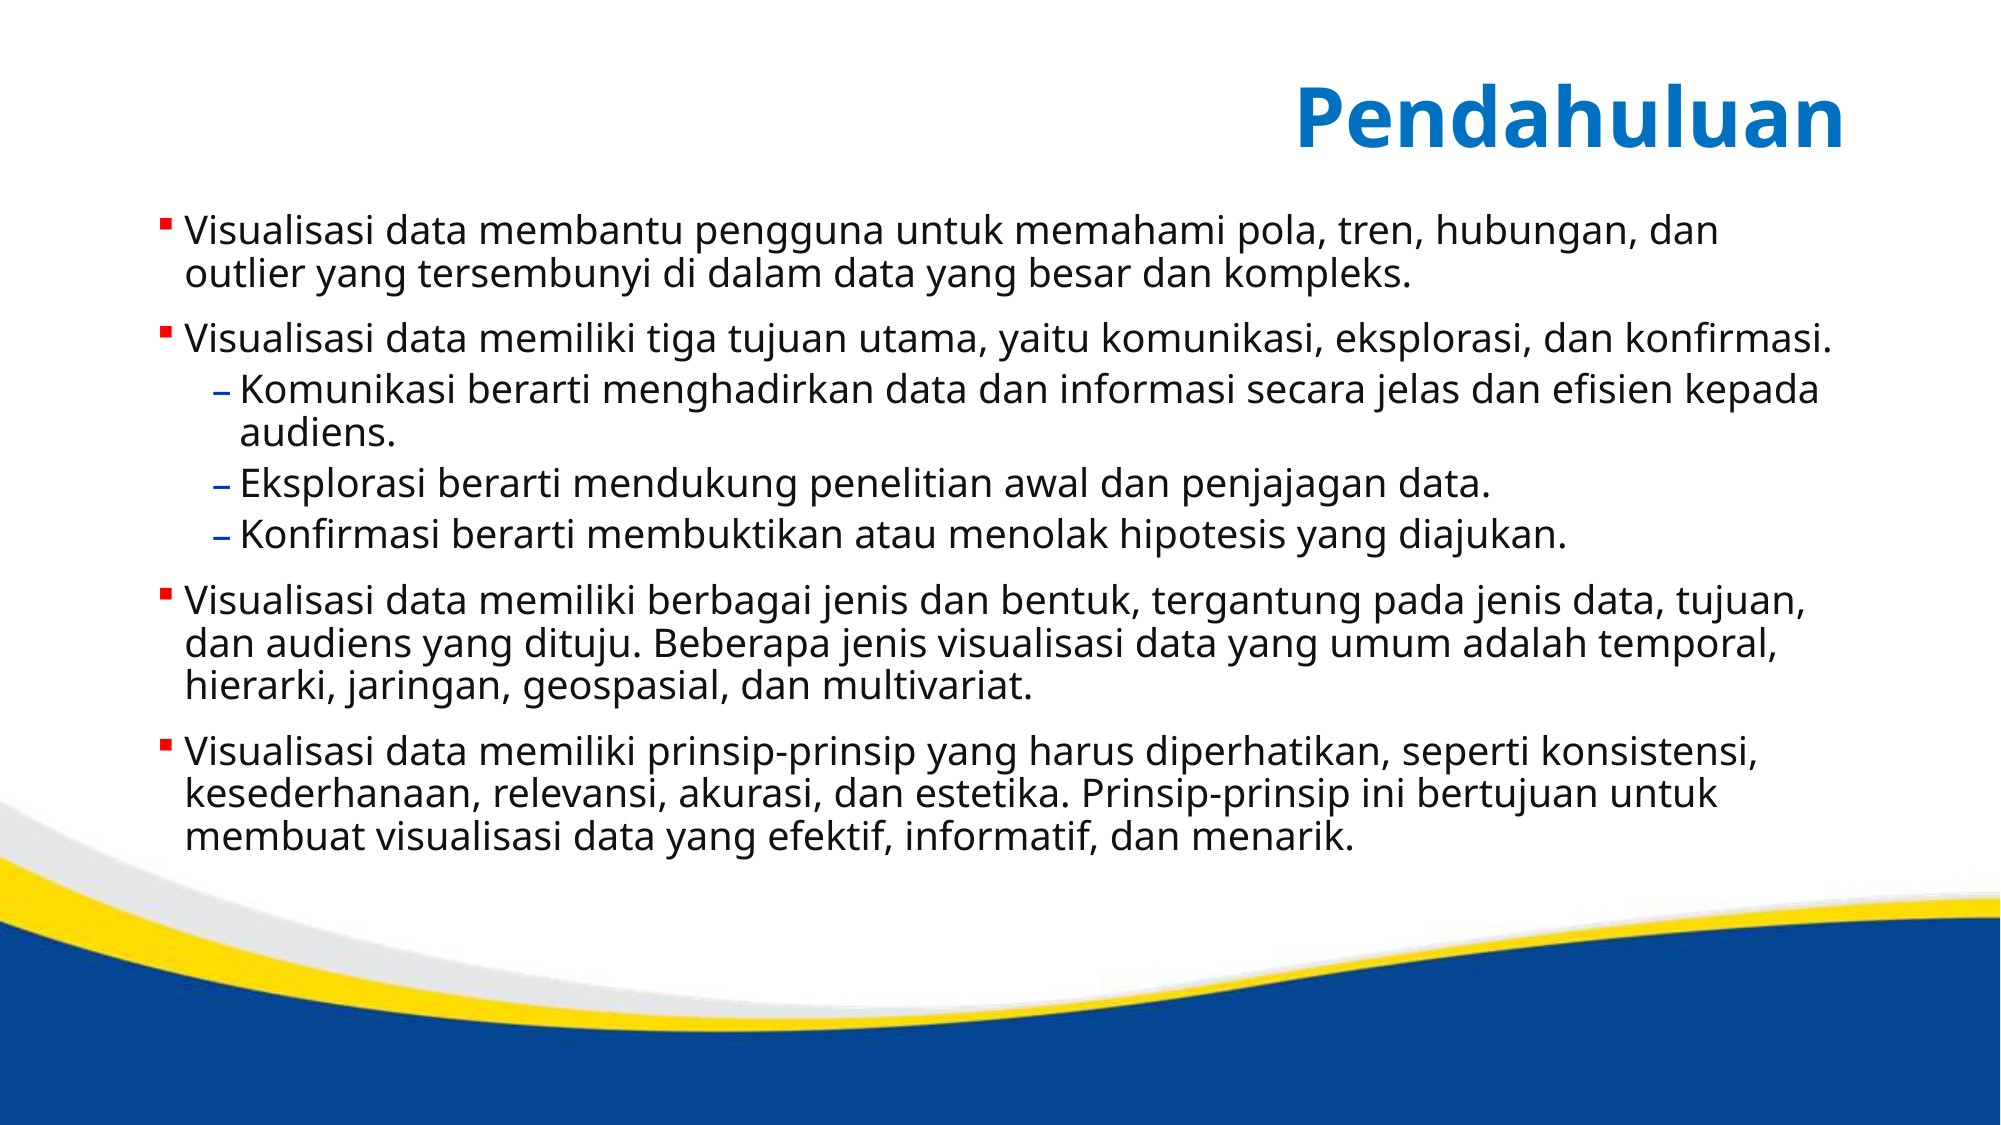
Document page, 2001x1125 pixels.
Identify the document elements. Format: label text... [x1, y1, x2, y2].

picture [0, 0, 2001, 1125]
title Pendahuluan [137, 59, 1863, 183]
list Visualisasi data membantu pengguna untuk memahami pola, tren, hubungan, dan outlier yang tersembunyi di dalam data yang besar dan kompleks. Visualisasi data memiliki tiga tujuan utama, yaitu komunikasi, eksplorasi, dan konfirmasi. Komunikasi berarti menghadirkan data dan informasi secara jelas dan efisien kepada audiens. Eksplorasi berarti mendukung penelitian awal dan penjajagan data. Konfirmasi berarti membuktikan atau menolak hipotesis yang diajukan. Visualisasi data memiliki berbagai jenis dan bentuk, tergantung pada jenis data, tujuan, dan audiens yang dituju. Beberapa jenis visualisasi data yang umum adalah temporal, hierarki, jaringan, geospasial, dan multivariat. Visualisasi data memiliki prinsip-prinsip yang harus diperhatikan, seperti konsistensi, kesederhanaan, relevansi, akurasi, dan estetika. Prinsip-prinsip ini bertujuan untuk membuat visualisasi data yang efektif, informatif, dan menarik. [141, 203, 1867, 917]
